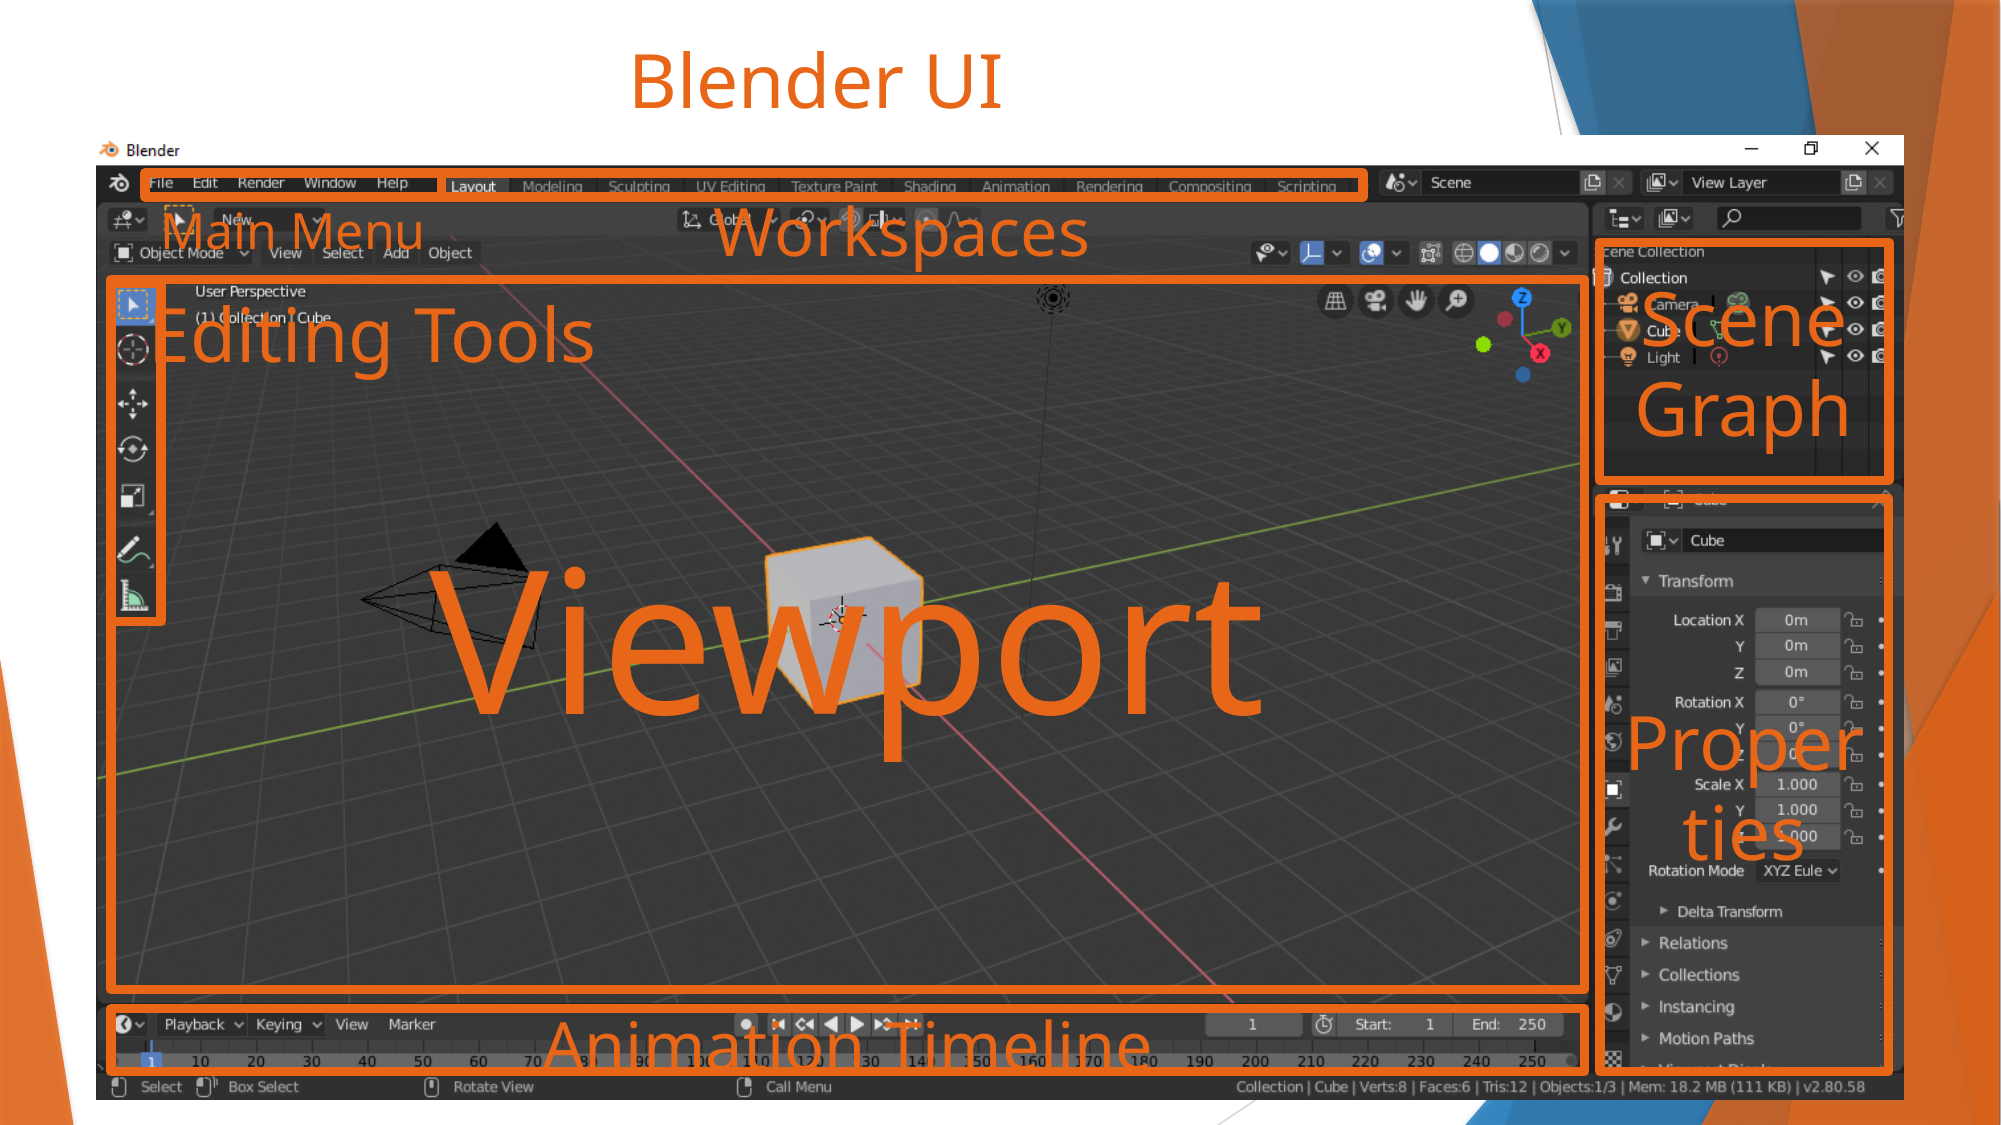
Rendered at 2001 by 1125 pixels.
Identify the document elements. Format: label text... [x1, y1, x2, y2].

picture [96, 135, 1904, 1100]
title Blender UI [111, 25, 1522, 134]
